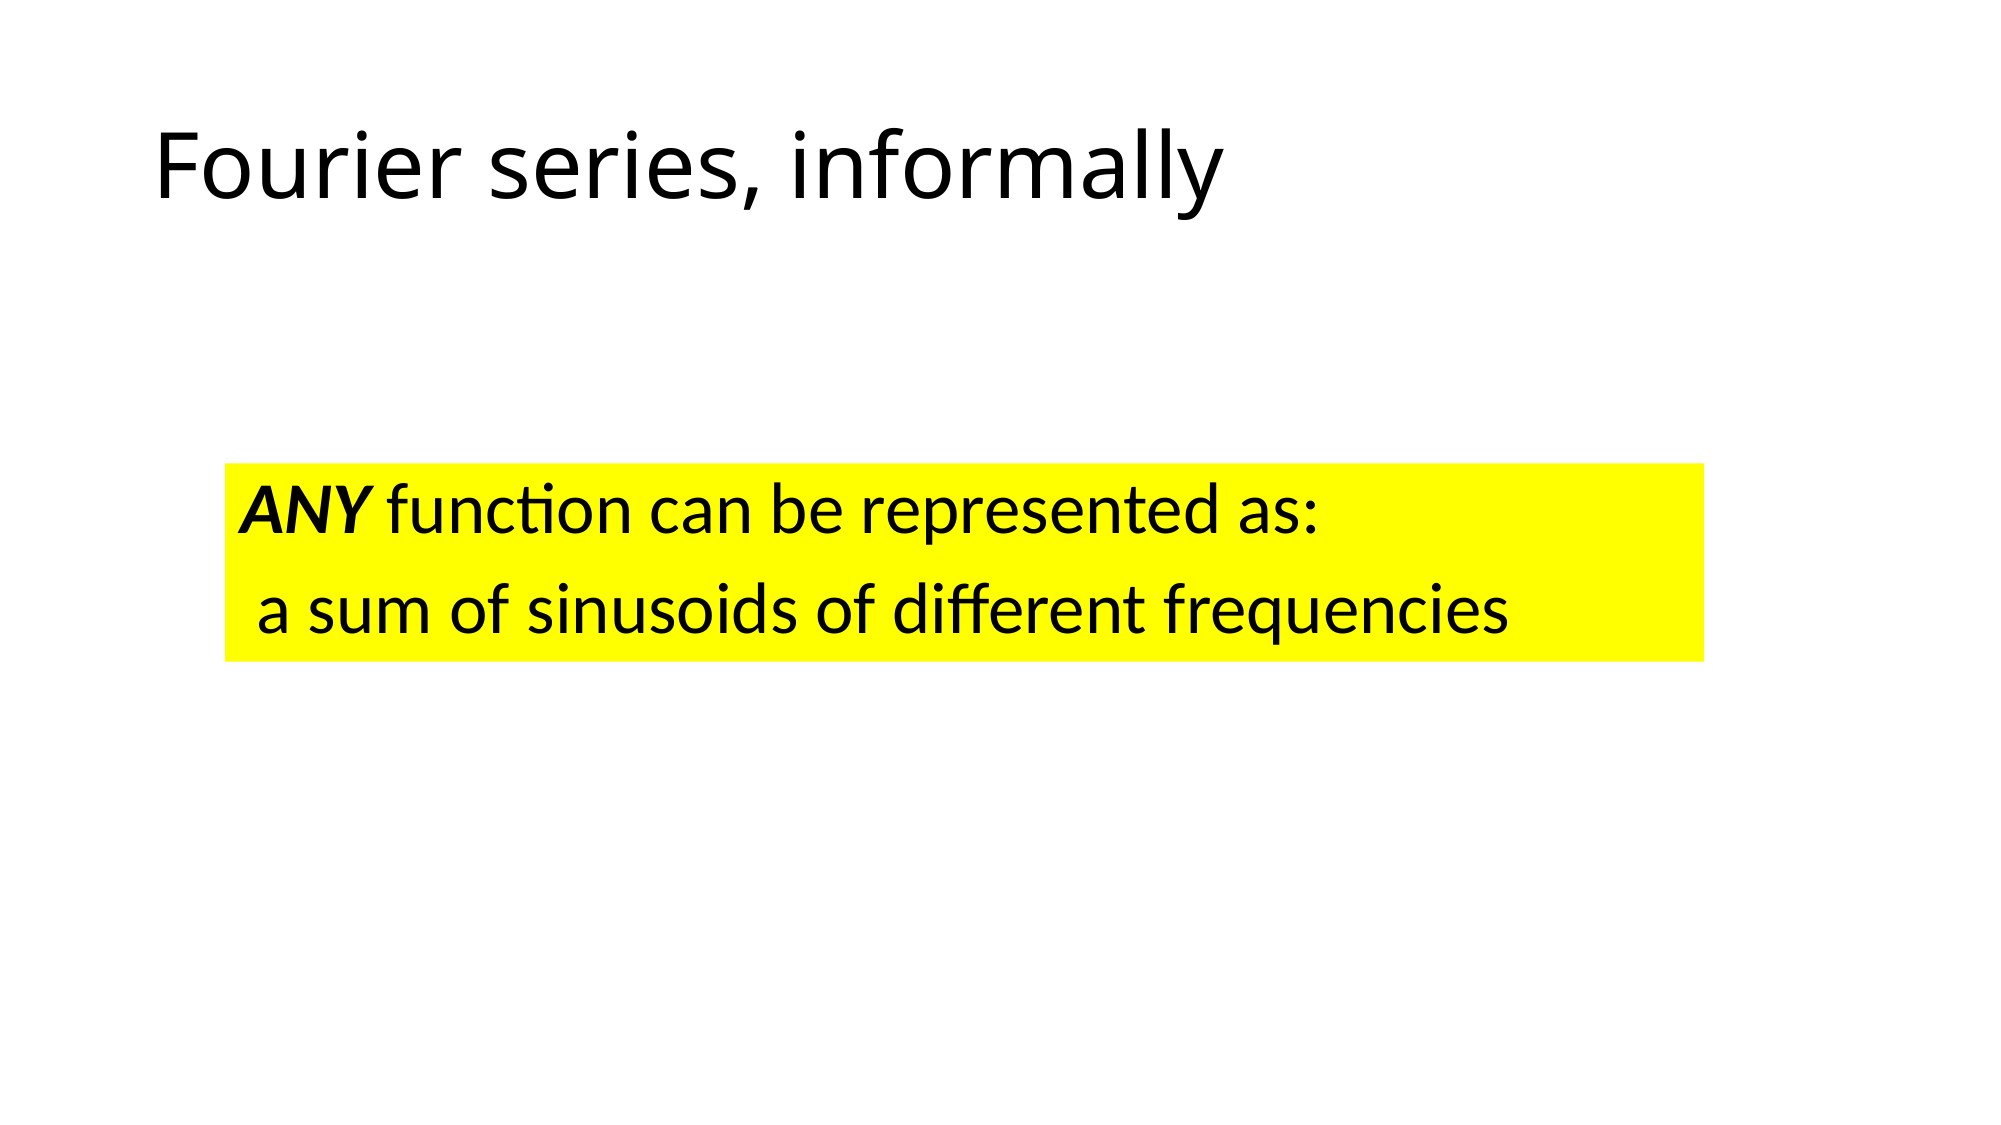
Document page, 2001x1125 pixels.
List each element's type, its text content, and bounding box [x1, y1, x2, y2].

list ANY function can be represented as: a sum of sinusoids of different frequencies [225, 463, 1705, 662]
title Fourier series, informally [137, 59, 1863, 278]
